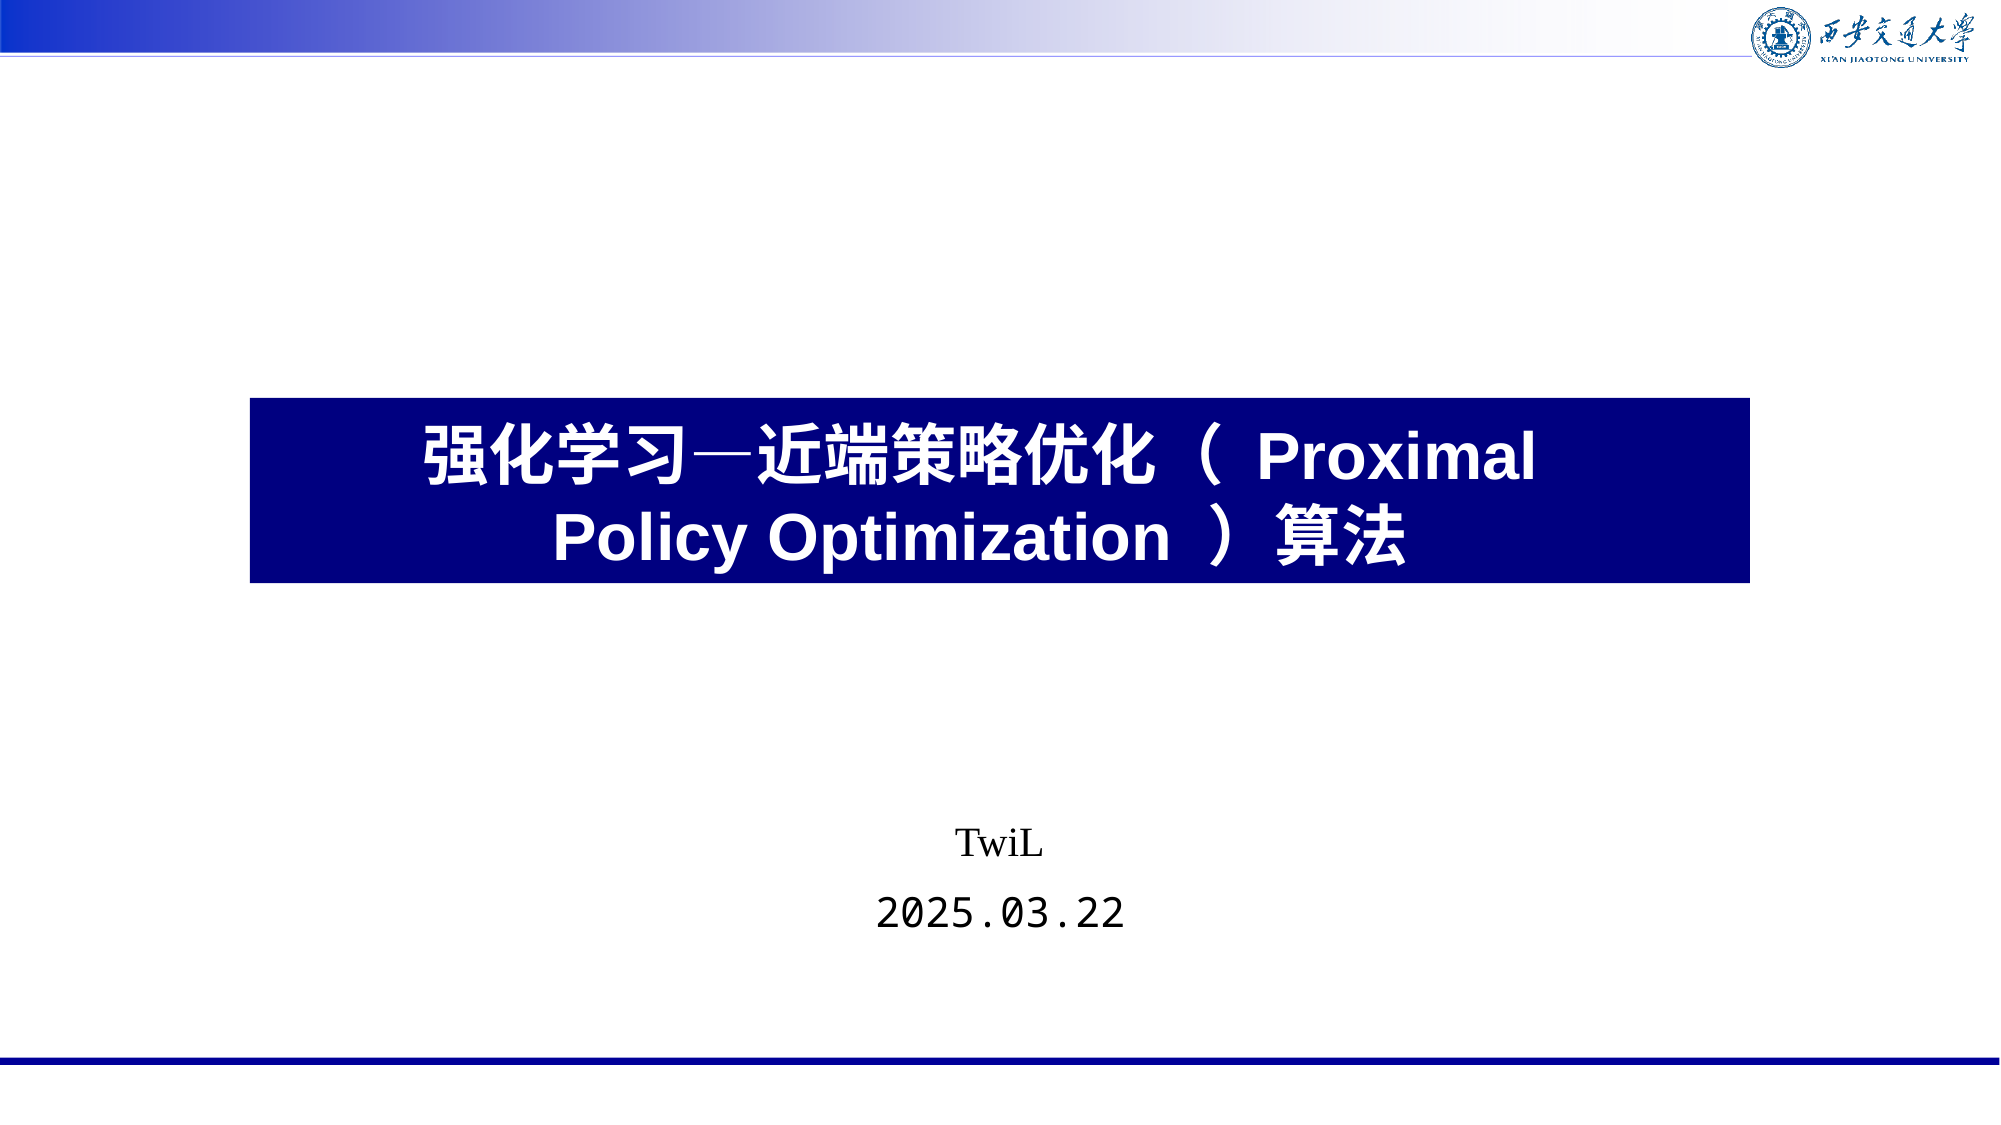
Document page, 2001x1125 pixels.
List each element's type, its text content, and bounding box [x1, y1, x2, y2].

text_box 强化学习—近端策略优化（ Proximal Policy Optimization ）算法 [331, 410, 1628, 574]
picture [0, 0, 1974, 68]
subtitle TwiL 2025.03.22 [795, 807, 1205, 1125]
text_box [249, 397, 1750, 584]
